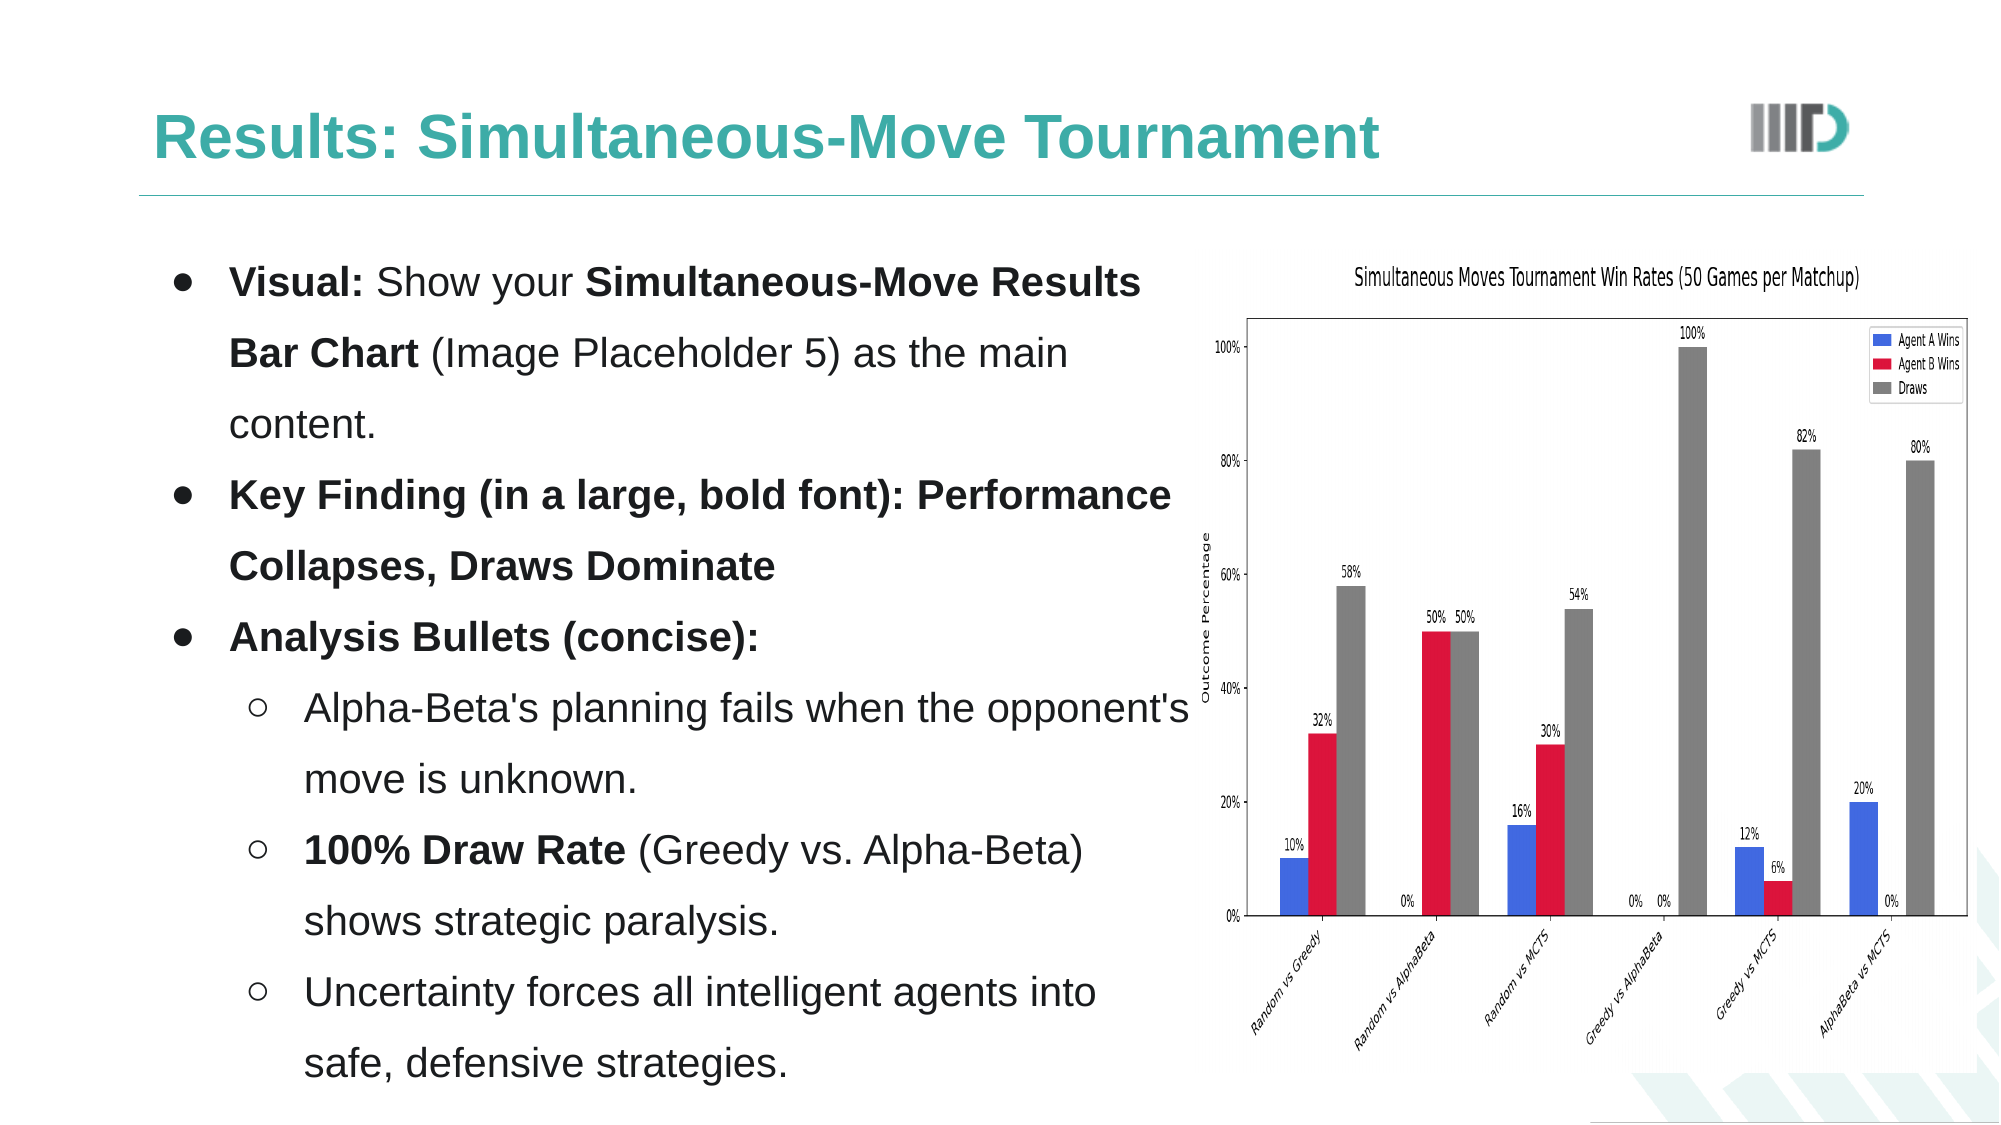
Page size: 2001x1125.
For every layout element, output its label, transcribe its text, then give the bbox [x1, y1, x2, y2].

picture [1192, 249, 2000, 1125]
title Results: Simultaneous-Move Tournament [138, 60, 1689, 196]
list Visual: Show your Simultaneous-Move Results Bar Chart (Image Placeholder 5) as the main content. Key Finding (in a large, bold font): Performance Collapses, Draws Dominate Analysis Bullets (concise): Alpha-Beta's planning fails when the opponent's move is unknown. 100% Draw Rate (Greedy vs. Alpha-Beta) shows strategic paralysis. Uncertainty forces all intelligent agents into safe, defensive strategies. [138, 226, 1208, 1014]
picture [1732, 91, 1864, 165]
